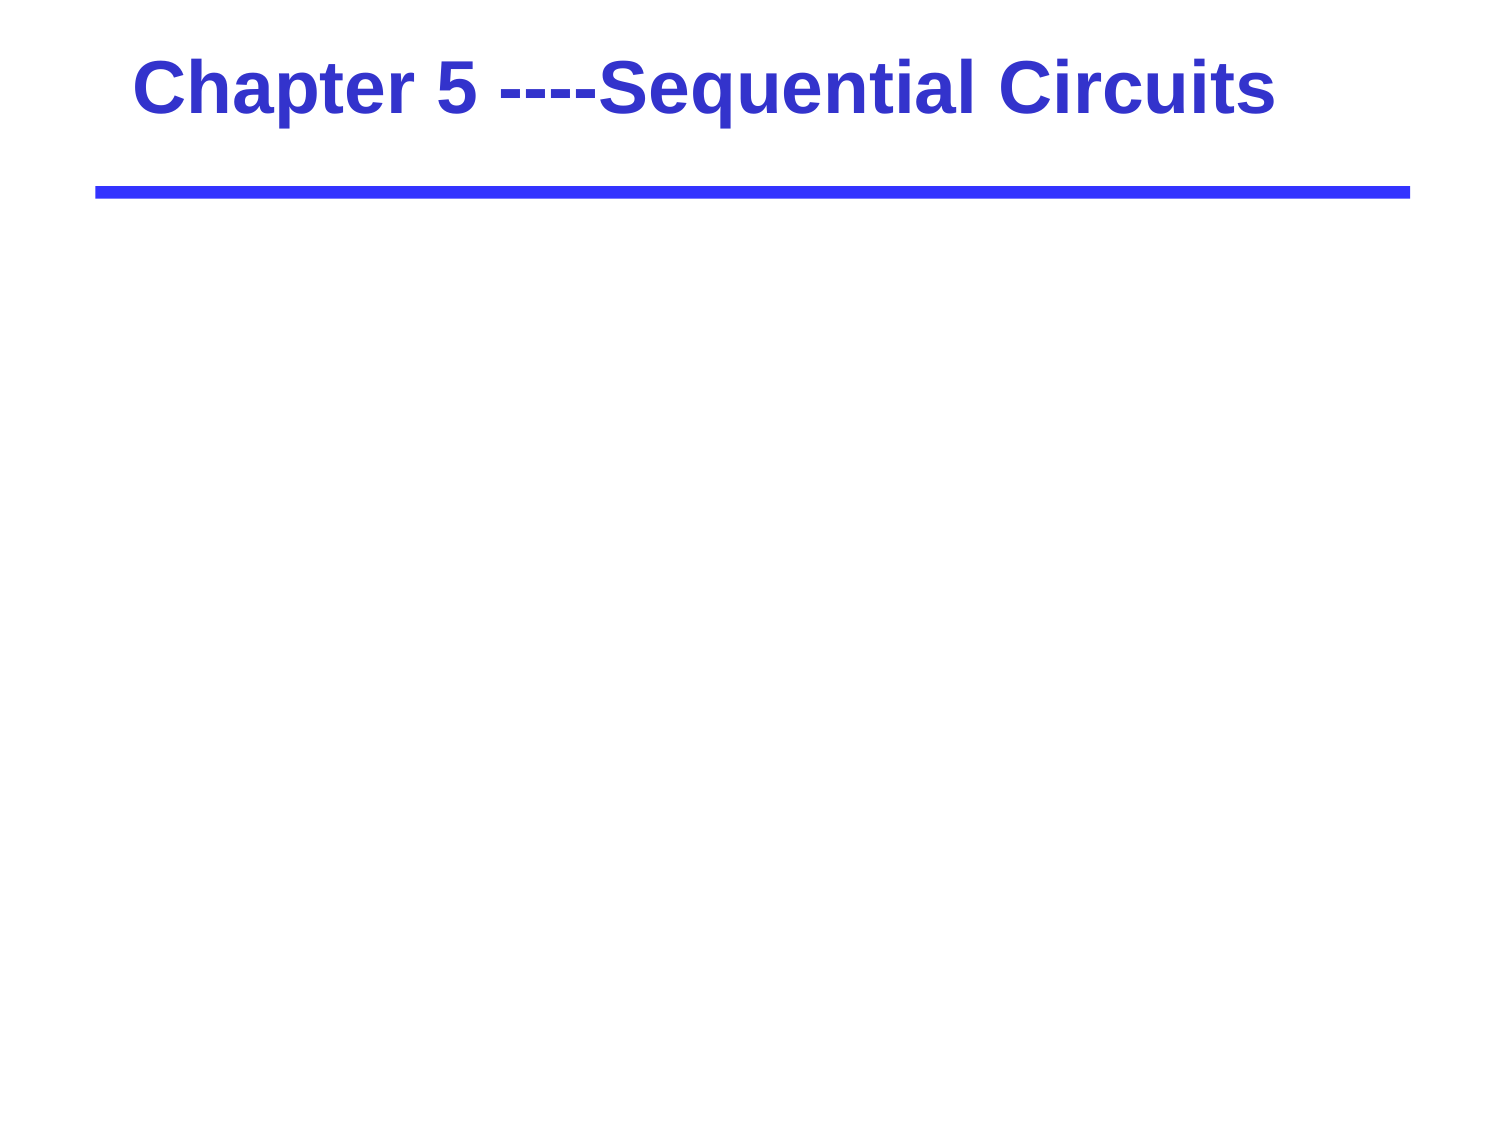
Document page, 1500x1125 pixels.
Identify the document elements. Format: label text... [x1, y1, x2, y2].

title Chapter 5 ----Sequential Circuits [117, 0, 1393, 168]
